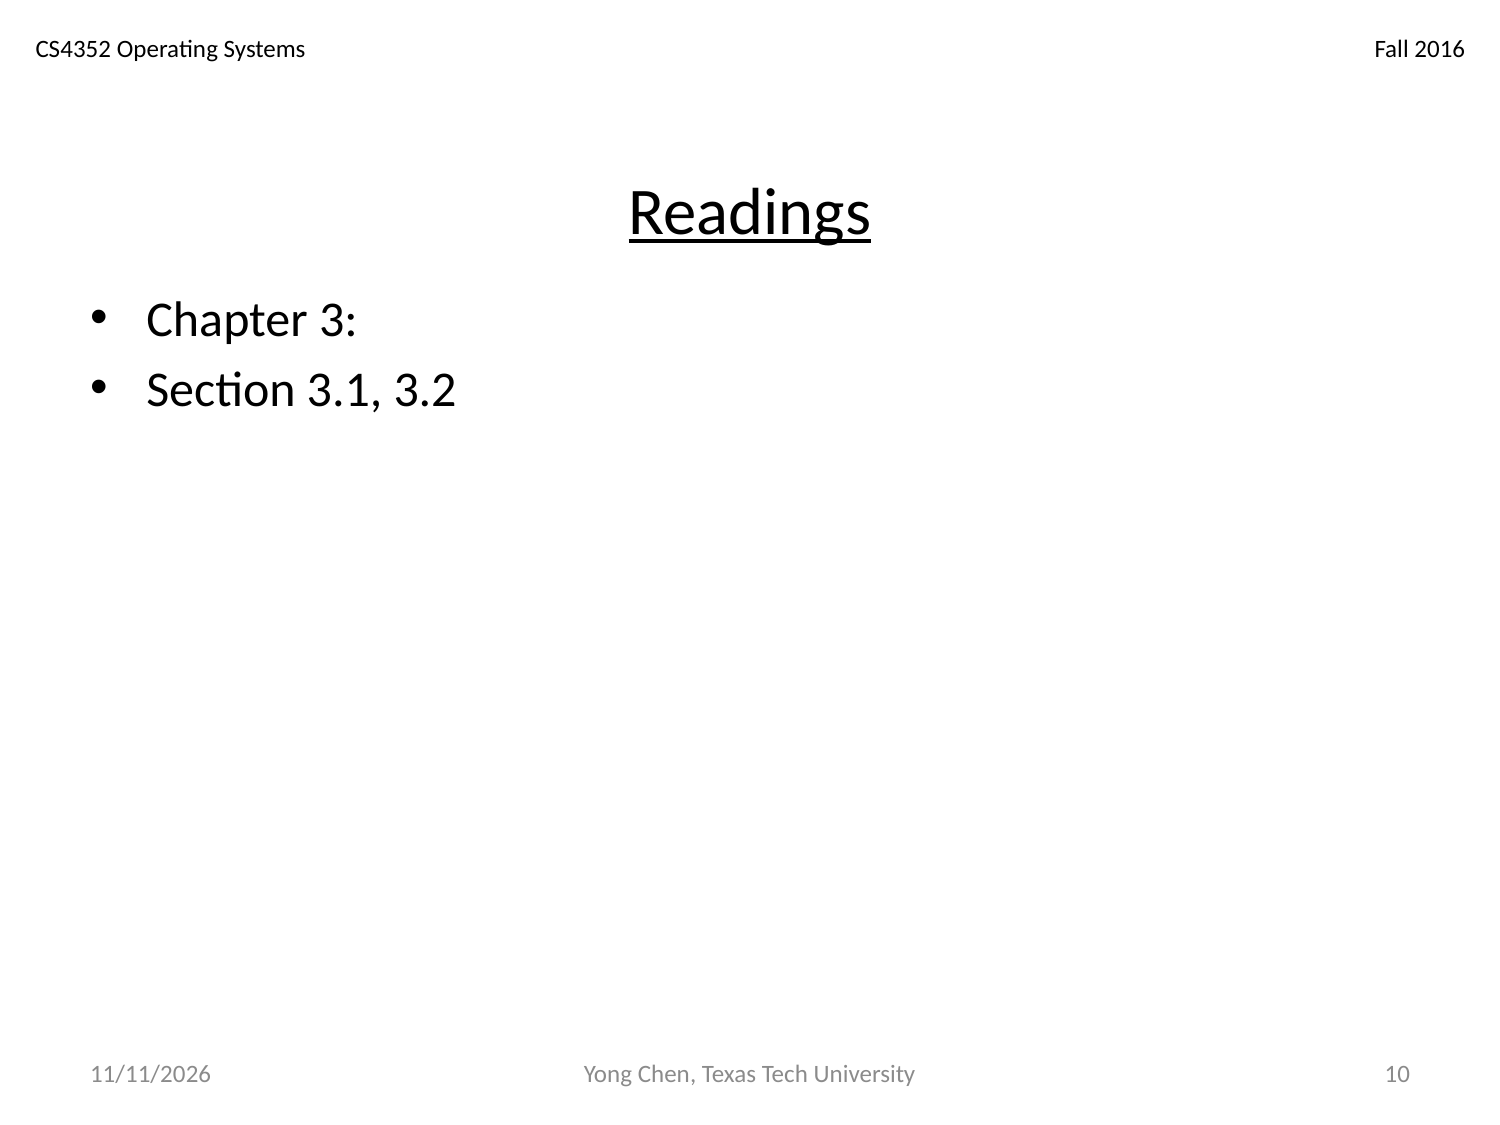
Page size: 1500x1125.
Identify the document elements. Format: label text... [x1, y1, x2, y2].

title Readings [75, 160, 1425, 263]
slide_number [75, 1042, 425, 1103]
list Chapter 3: Section 3.1, 3.2 [75, 279, 1425, 1029]
slide_number 10 [1074, 1042, 1425, 1103]
footer Yong Chen, Texas Tech University [512, 1042, 988, 1103]
